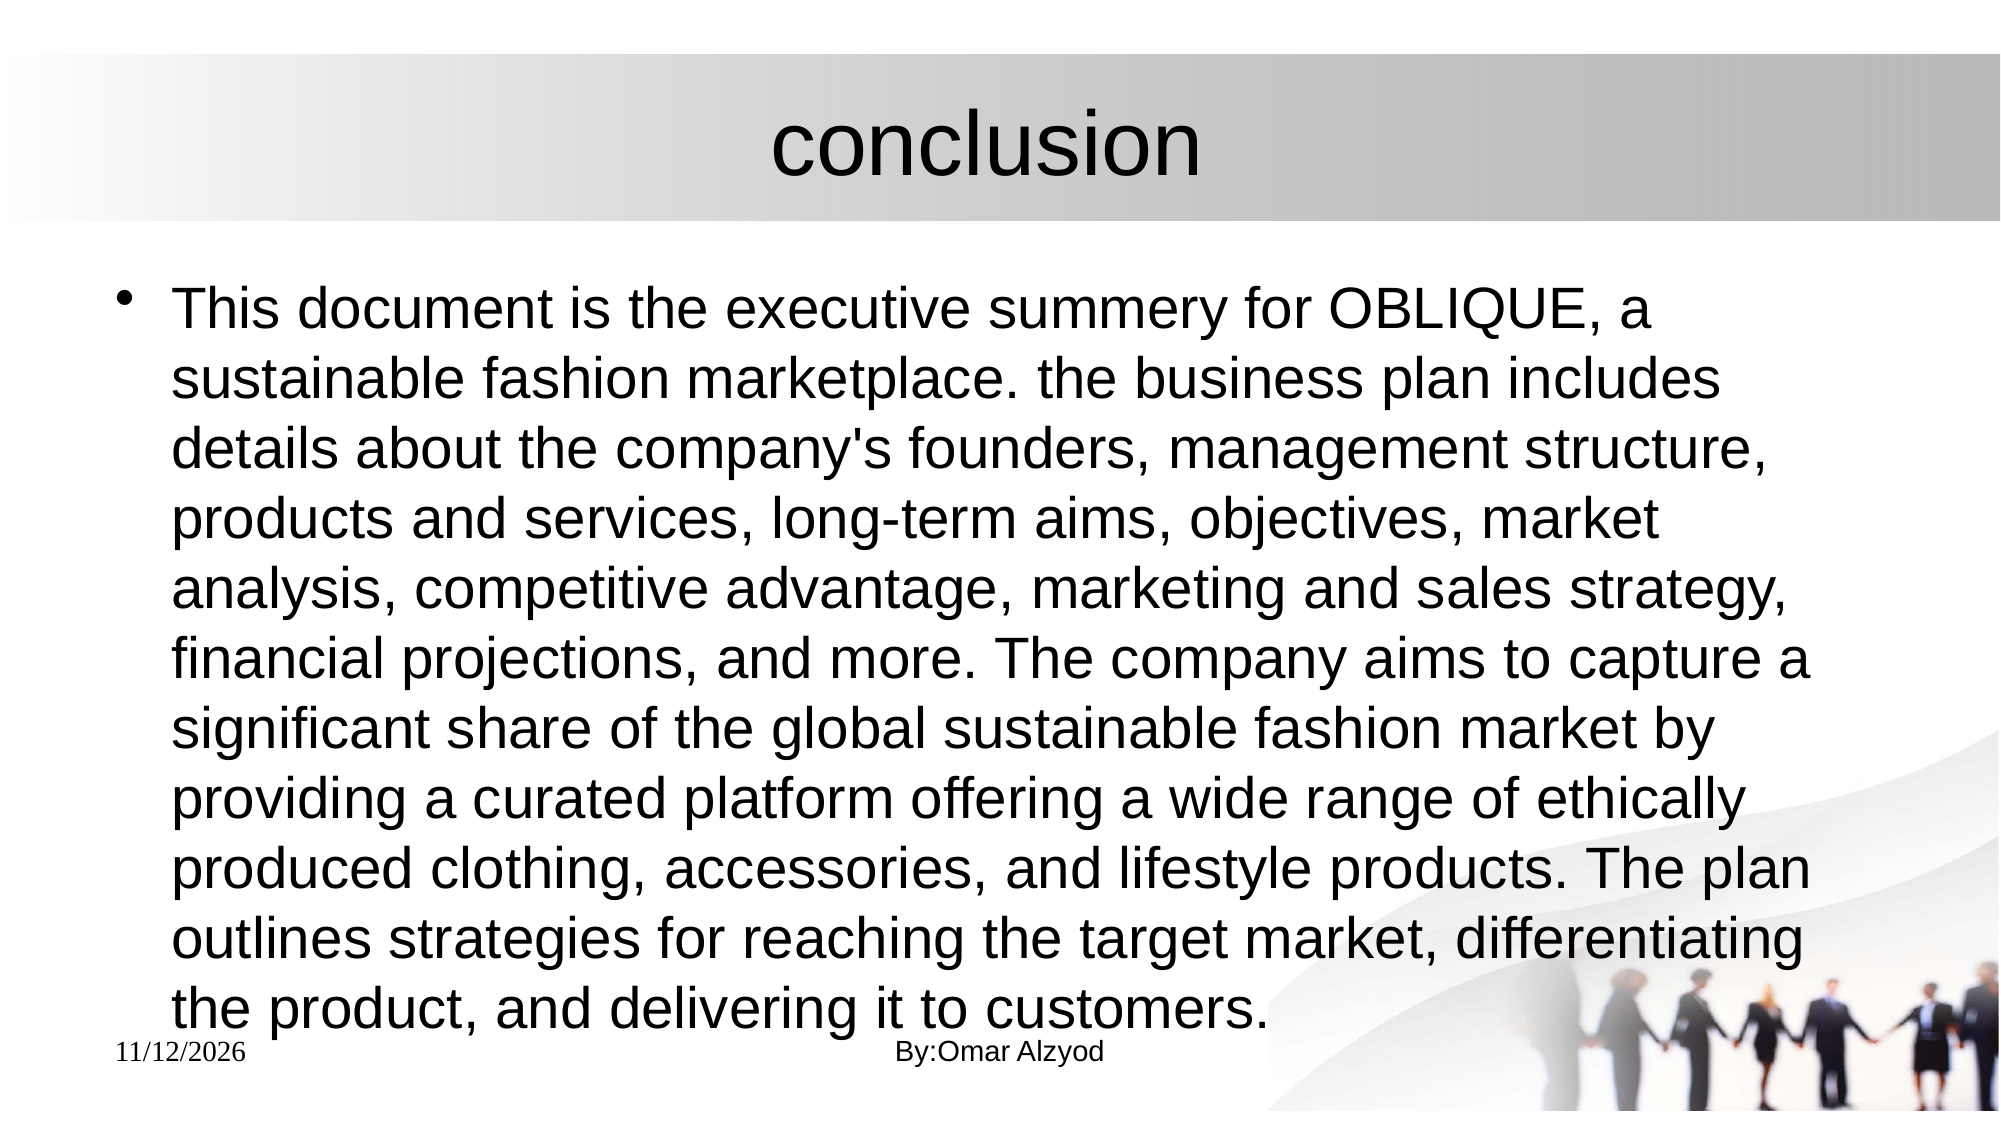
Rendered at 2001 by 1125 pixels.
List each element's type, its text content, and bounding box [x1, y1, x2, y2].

picture [1268, 728, 1999, 1111]
slide_number [99, 1024, 567, 1103]
list This document is the executive summery for OBLIQUE, a sustainable fashion marketplace. the business plan includes details about the company's founders, management structure, products and services, long-term aims, objectives, market analysis, competitive advantage, marketing and sales strategy, financial projections, and more. The company aims to capture a significant share of the global sustainable fashion market by providing a curated platform offering a wide range of ethically produced clothing, accessories, and lifestyle products. The plan outlines strategies for reaching the target market, differentiating the product, and delivering it to customers. [99, 262, 1901, 1006]
footer By:Omar Alzyod [683, 1024, 1317, 1103]
title conclusion [99, 44, 1901, 233]
